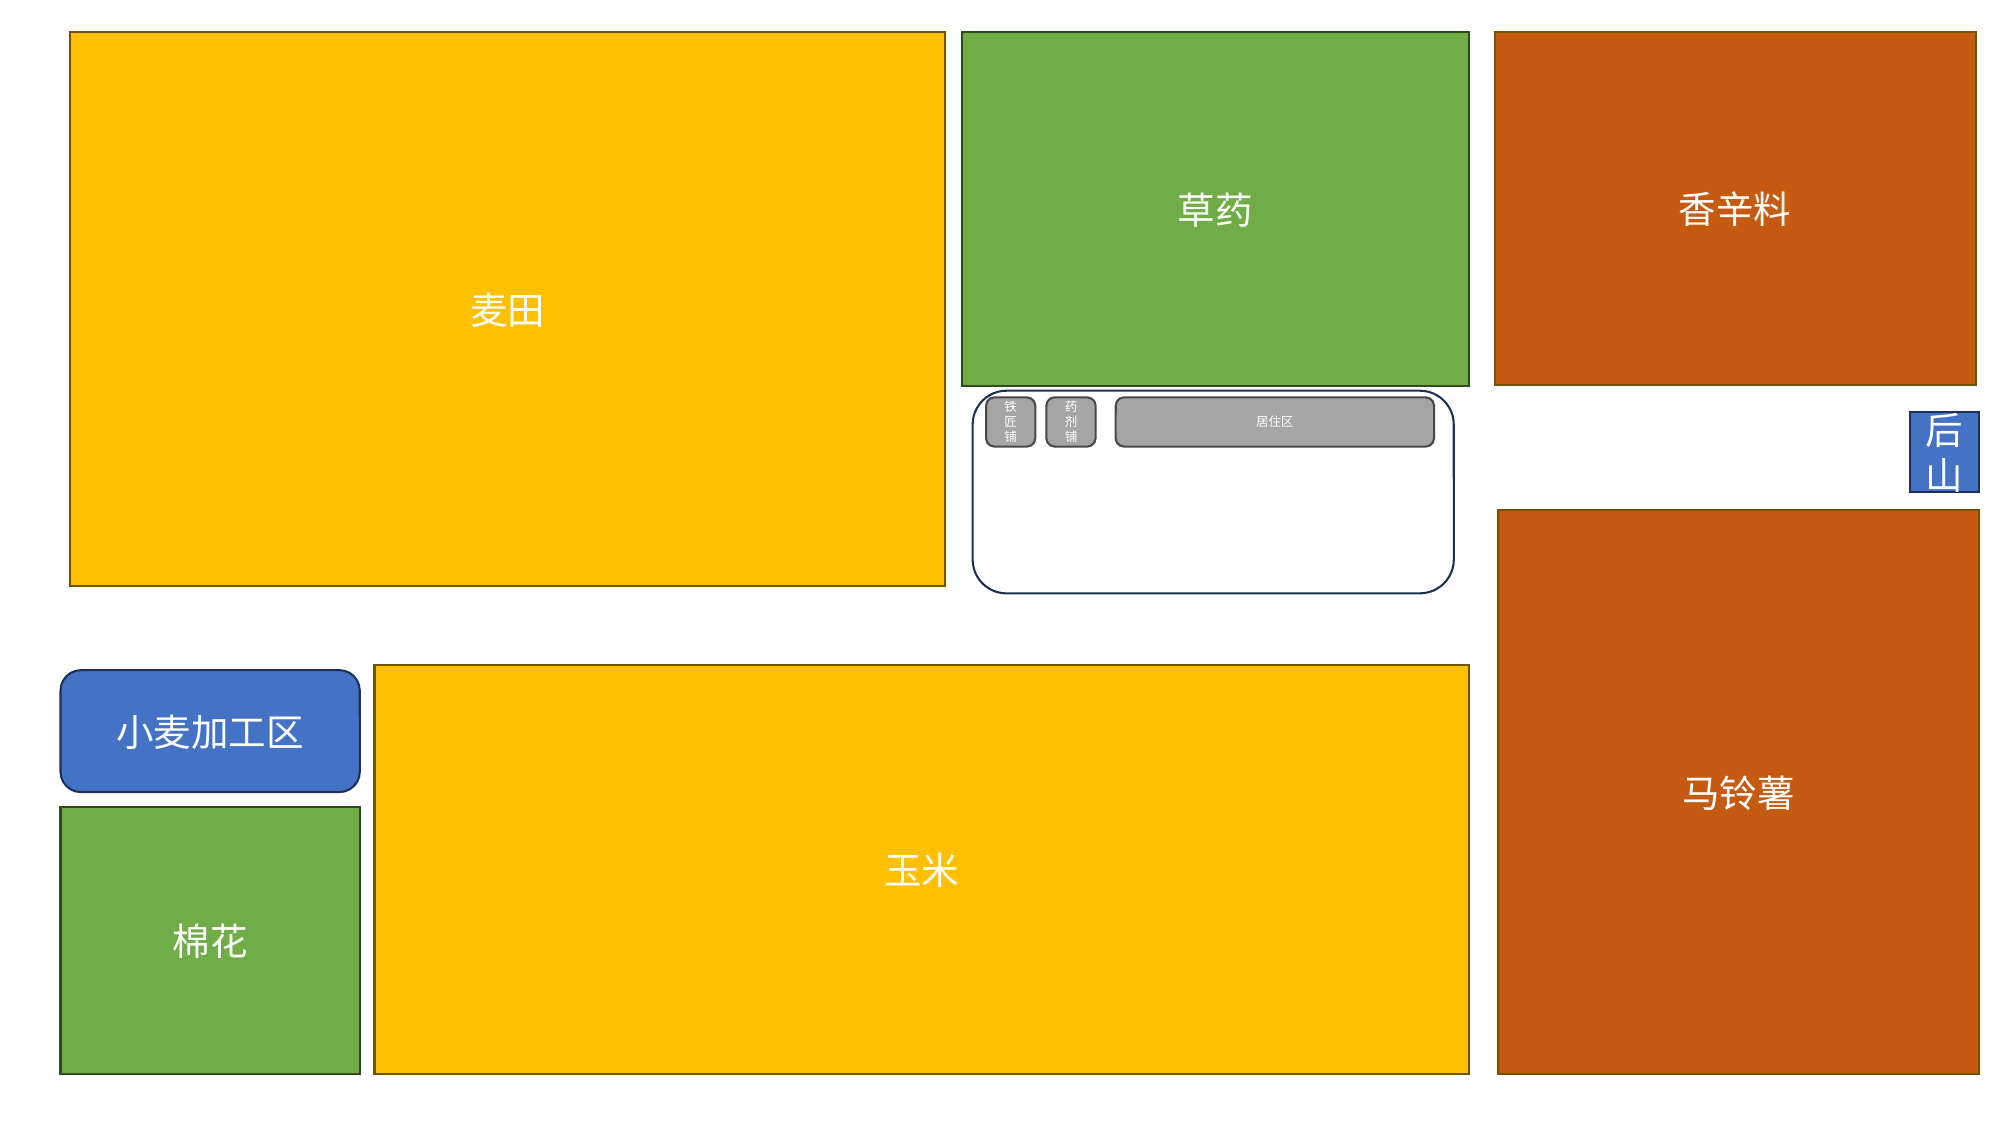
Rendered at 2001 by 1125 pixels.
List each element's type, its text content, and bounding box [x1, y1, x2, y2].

text_box 小麦加工区 [59, 669, 361, 794]
text_box [971, 389, 1455, 595]
text_box 麦田 [69, 31, 946, 587]
text_box 草药 [961, 31, 1470, 387]
text_box 棉花 [59, 806, 361, 1075]
text_box 香辛料 [1494, 31, 1977, 386]
text_box 后山 [1909, 411, 1980, 493]
text_box 居住区 [1114, 396, 1436, 448]
text_box 玉米 [373, 664, 1470, 1075]
text_box 铁匠铺 [985, 396, 1037, 448]
text_box 马铃薯 [1497, 509, 1980, 1075]
text_box 药剂铺 [1045, 396, 1097, 448]
